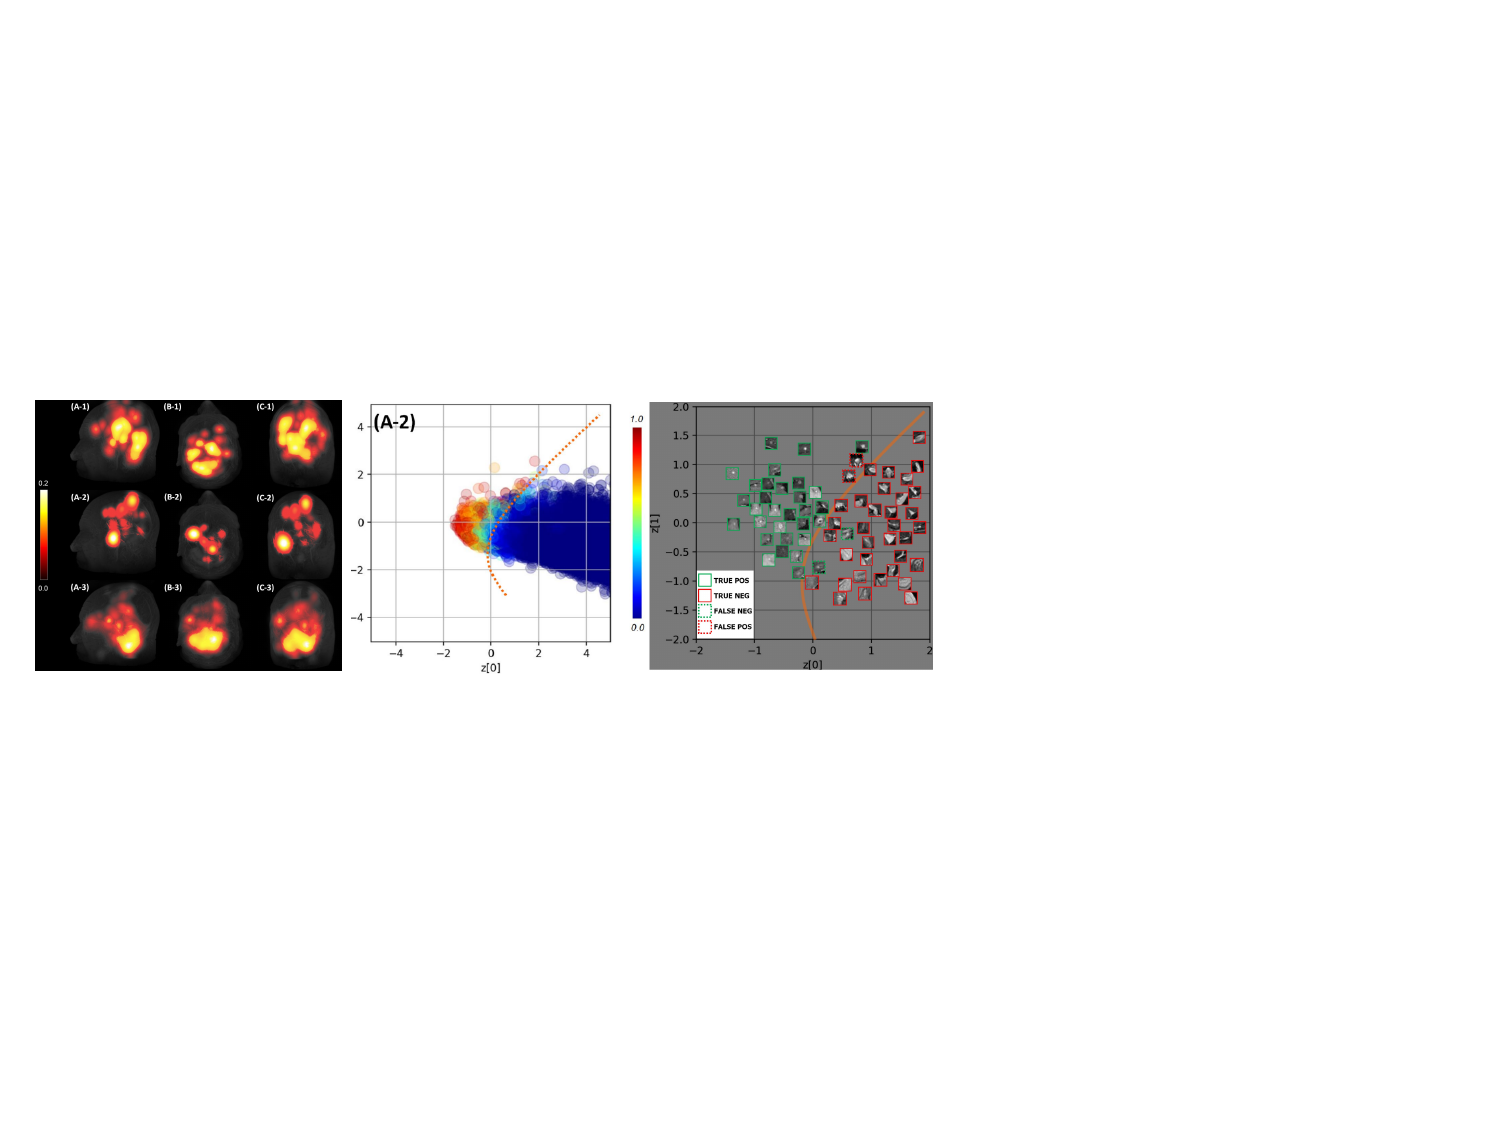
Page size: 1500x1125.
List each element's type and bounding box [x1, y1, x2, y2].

picture [34, 399, 342, 672]
picture [350, 399, 934, 676]
